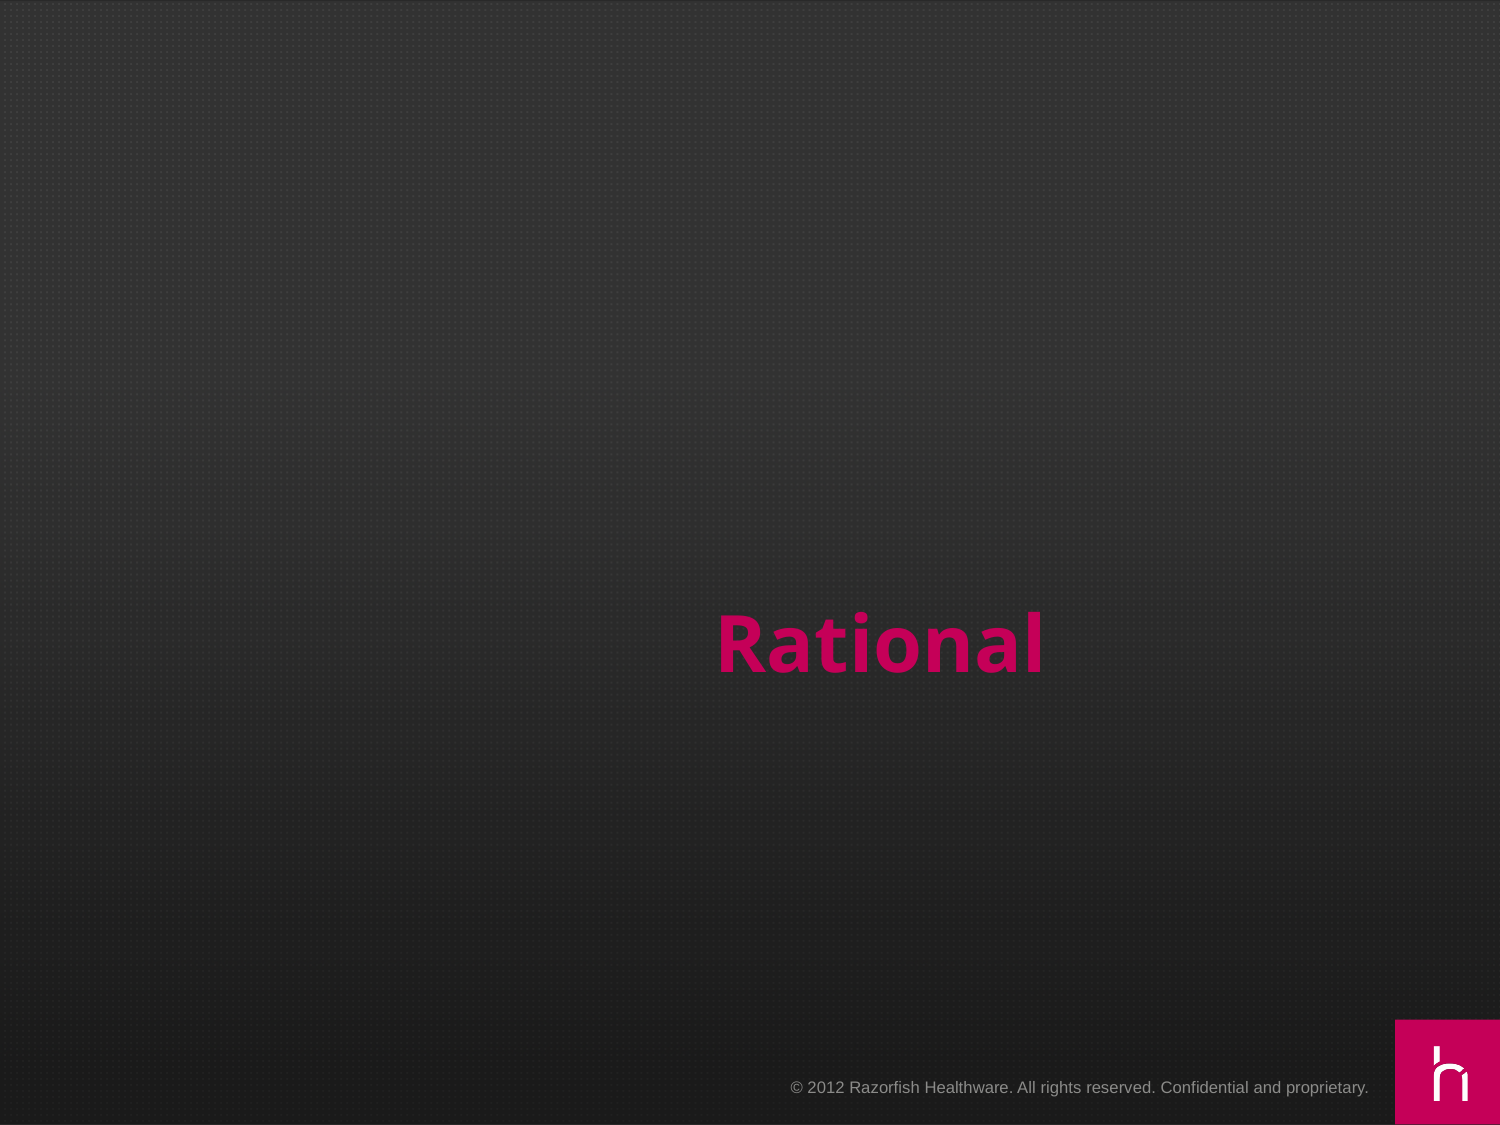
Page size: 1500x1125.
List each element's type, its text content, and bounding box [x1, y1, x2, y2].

picture [0, 0, 1500, 1125]
title Rational [704, 588, 1393, 842]
